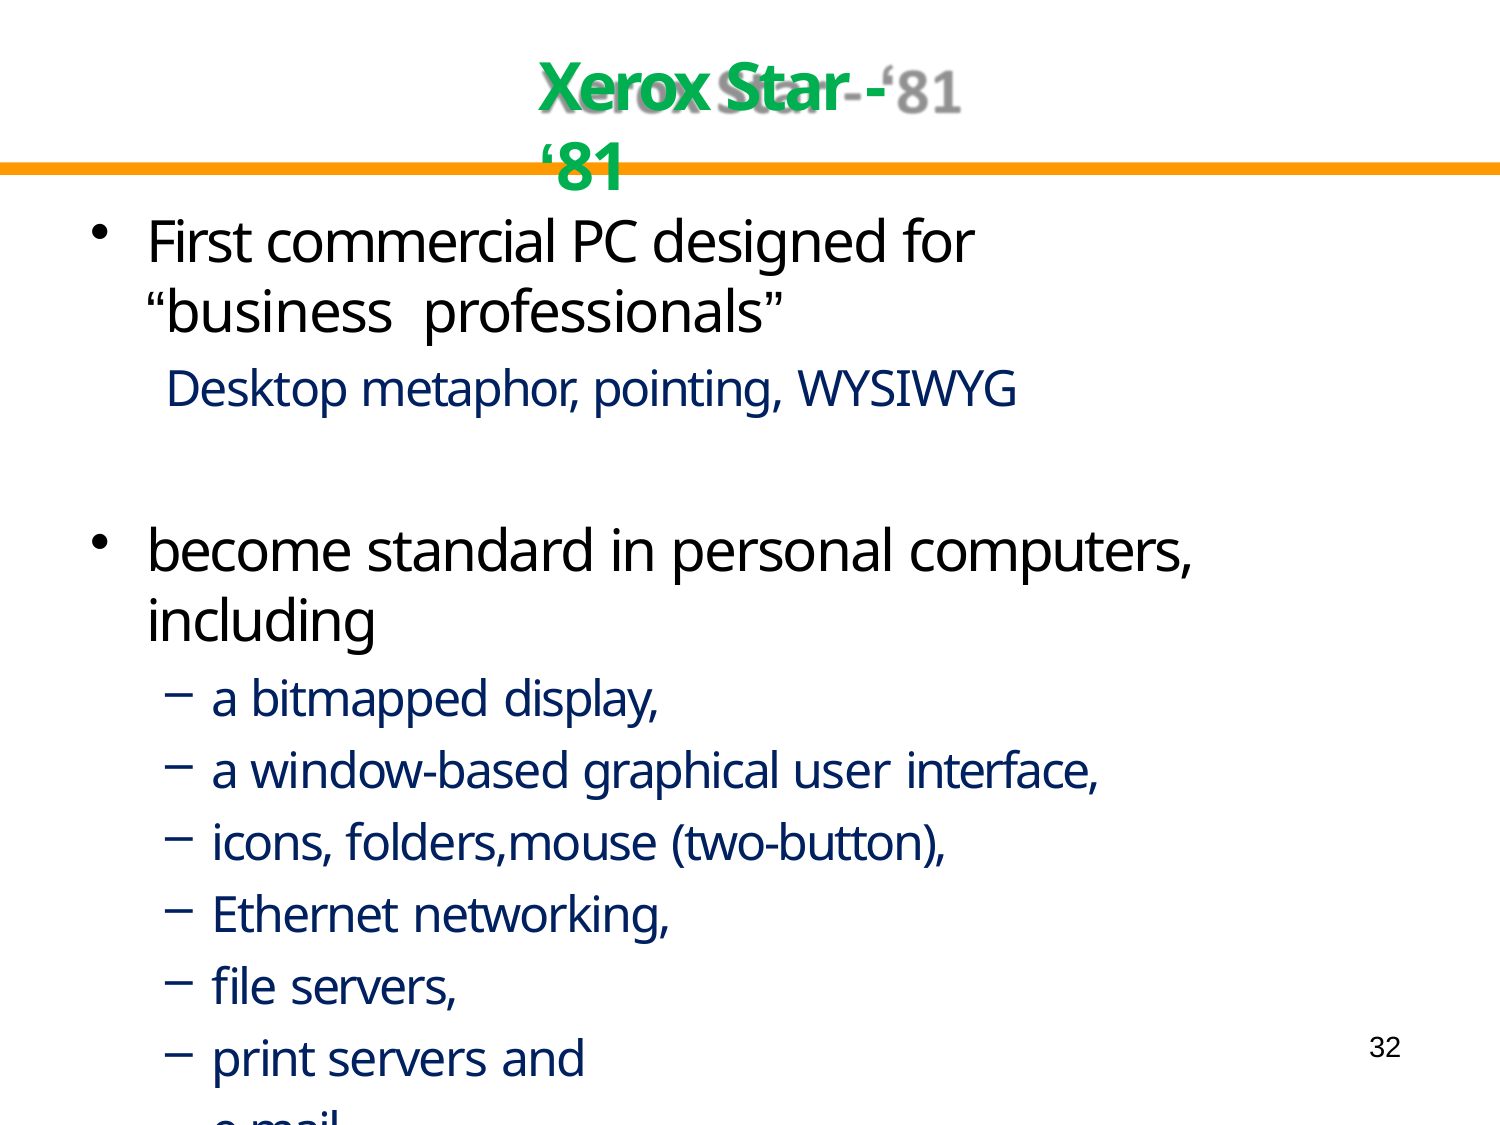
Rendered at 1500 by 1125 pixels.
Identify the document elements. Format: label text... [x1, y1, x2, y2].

title Xerox Star - ‘81 [536, 184, 964, 201]
text_box 32 [1367, 1026, 1404, 1064]
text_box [0, 23, 1500, 176]
text_box First commercial PC designed for “business professionals” Desktop metaphor, pointing, WYSIWYG [87, 201, 1161, 417]
text_box become standard in personal computers, including a bitmapped display, a window-based graphical user interface, icons, folders,mouse (two-button), Ethernet networking, file servers, print servers and e-mail. [87, 496, 1351, 1125]
